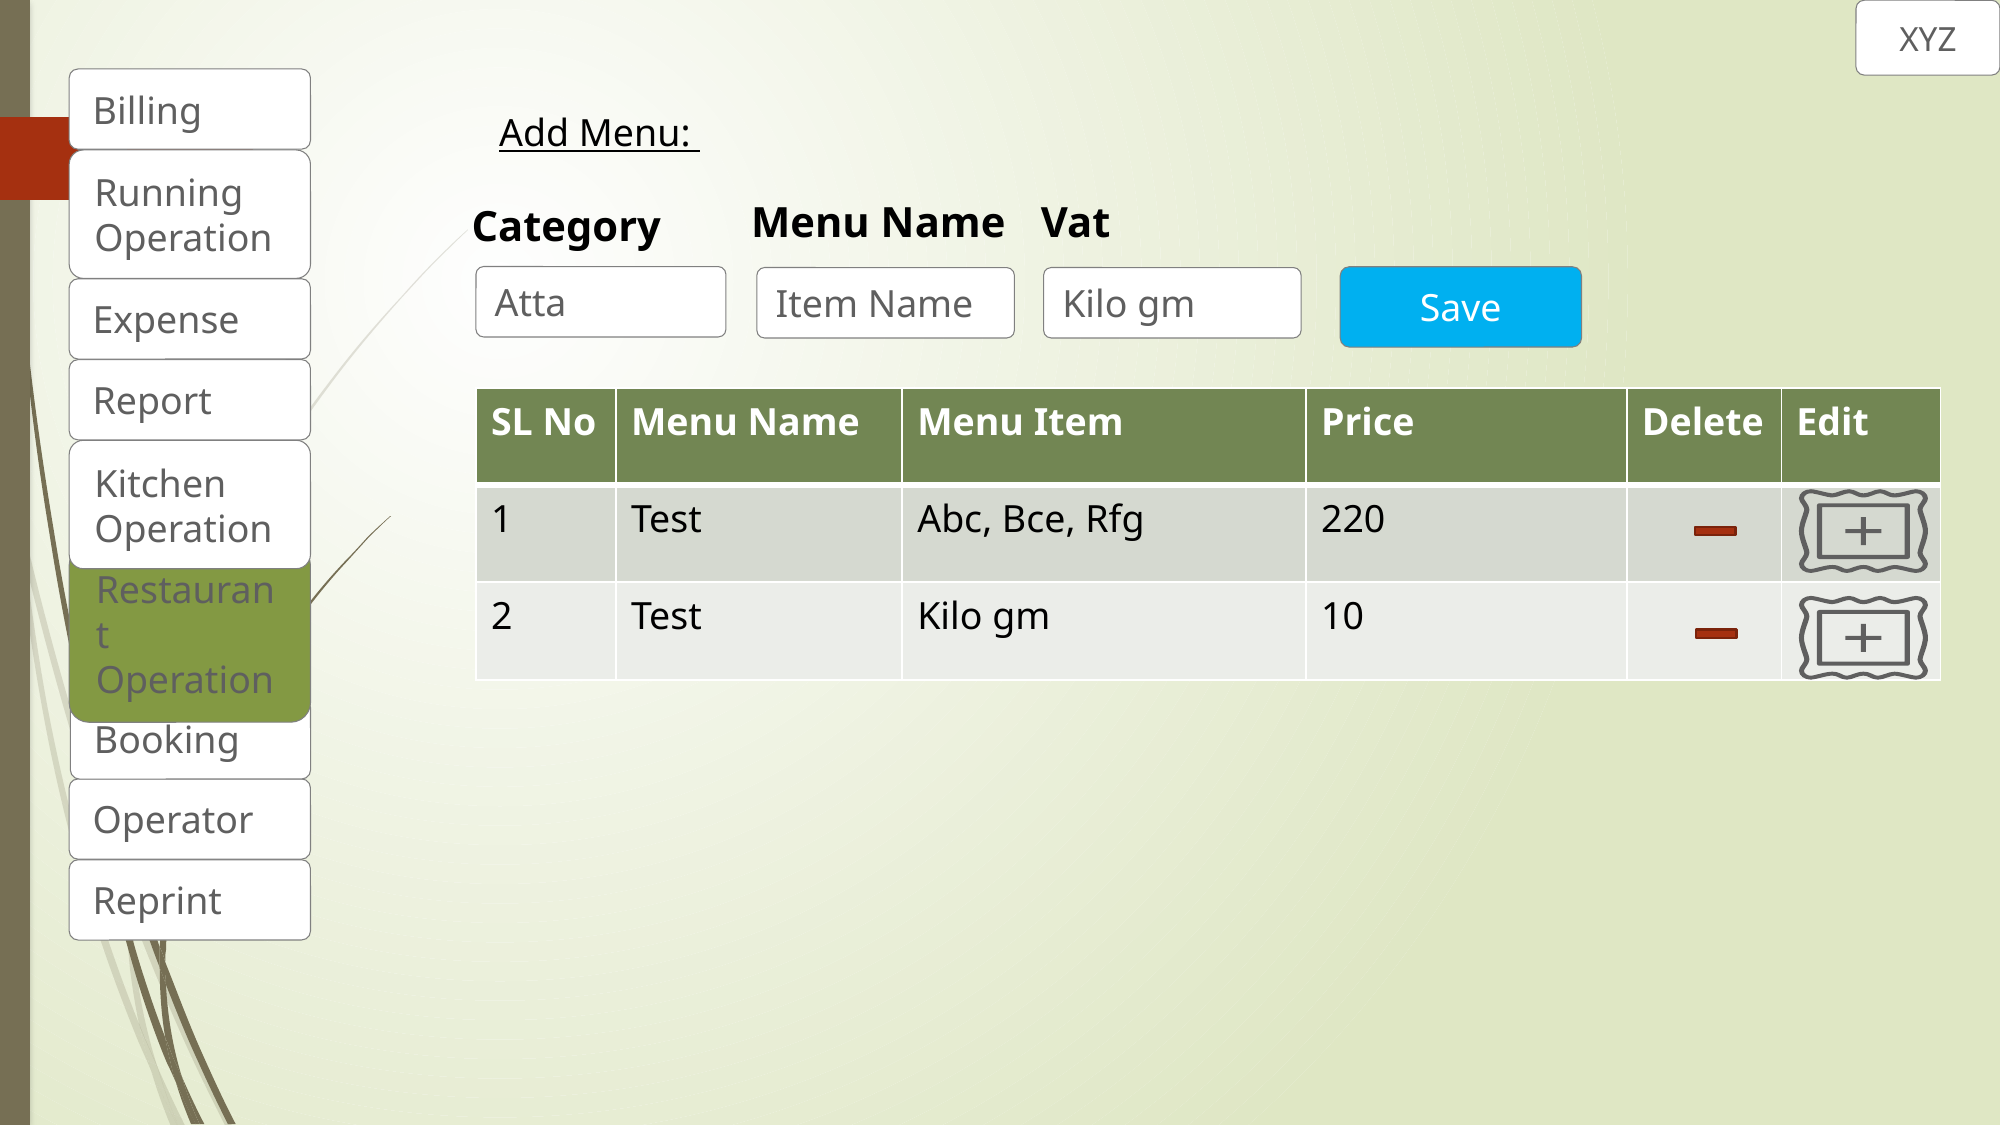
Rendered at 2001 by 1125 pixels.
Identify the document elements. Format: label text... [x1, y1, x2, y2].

table_cell [1628, 488, 1781, 581]
table_header Menu Name [617, 389, 901, 482]
table_cell 1 [477, 488, 615, 581]
text_box Billing [67, 67, 312, 150]
text_box Reprint [67, 860, 312, 942]
text_box Save [1338, 265, 1583, 349]
text_box [1798, 489, 1928, 573]
table_cell Test [617, 488, 901, 581]
text_box Running Operation [67, 148, 312, 278]
table_header SL No [477, 389, 615, 482]
table_header Price [1307, 389, 1626, 482]
table_cell [1782, 488, 1940, 581]
text_box Kitchen Operation [67, 441, 312, 571]
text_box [756, 183, 1015, 339]
text_box Report [67, 359, 312, 442]
text_box Expense [67, 277, 312, 361]
table_cell [1782, 583, 1940, 679]
text_box Add Menu: [484, 101, 716, 162]
table_cell 10 [1307, 583, 1626, 679]
table_cell Kilo gm [903, 583, 1305, 679]
table_header Delete [1628, 389, 1781, 482]
text_box Operator [67, 778, 312, 861]
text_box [475, 186, 727, 338]
text_box [1798, 595, 1928, 680]
text_box Restaurant Operation [67, 560, 312, 724]
table_cell Abc, Bce, Rfg [903, 488, 1305, 581]
text_box Booking [69, 709, 312, 781]
table_header Menu Item [903, 389, 1305, 482]
table_cell Test [617, 583, 901, 679]
text_box XYZ [1854, 0, 2000, 77]
table_cell 220 [1307, 488, 1626, 581]
text_box [1694, 526, 1737, 536]
table_header Edit [1782, 389, 1940, 482]
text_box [1043, 183, 1302, 339]
table_cell [1628, 583, 1781, 679]
text_box [1695, 628, 1738, 639]
table_cell 2 [477, 583, 615, 679]
